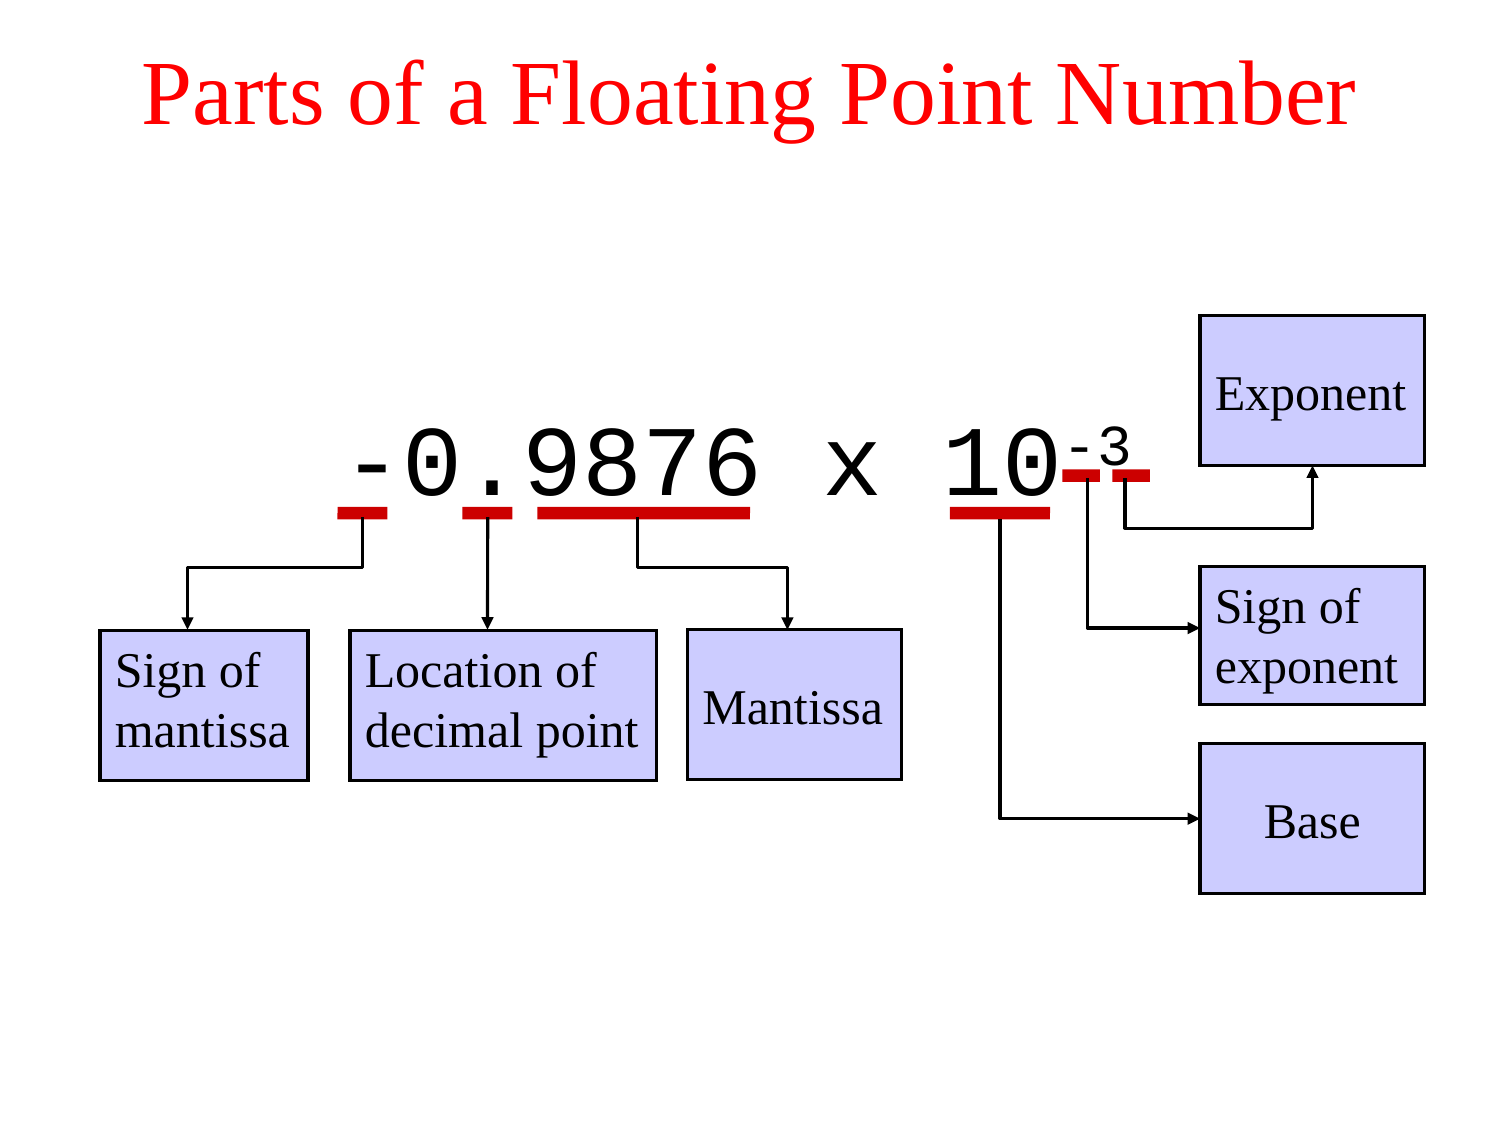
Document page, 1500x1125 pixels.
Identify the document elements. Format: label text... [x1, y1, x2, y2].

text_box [99, 315, 1426, 894]
title Parts of a Floating Point Number [112, 24, 1388, 151]
